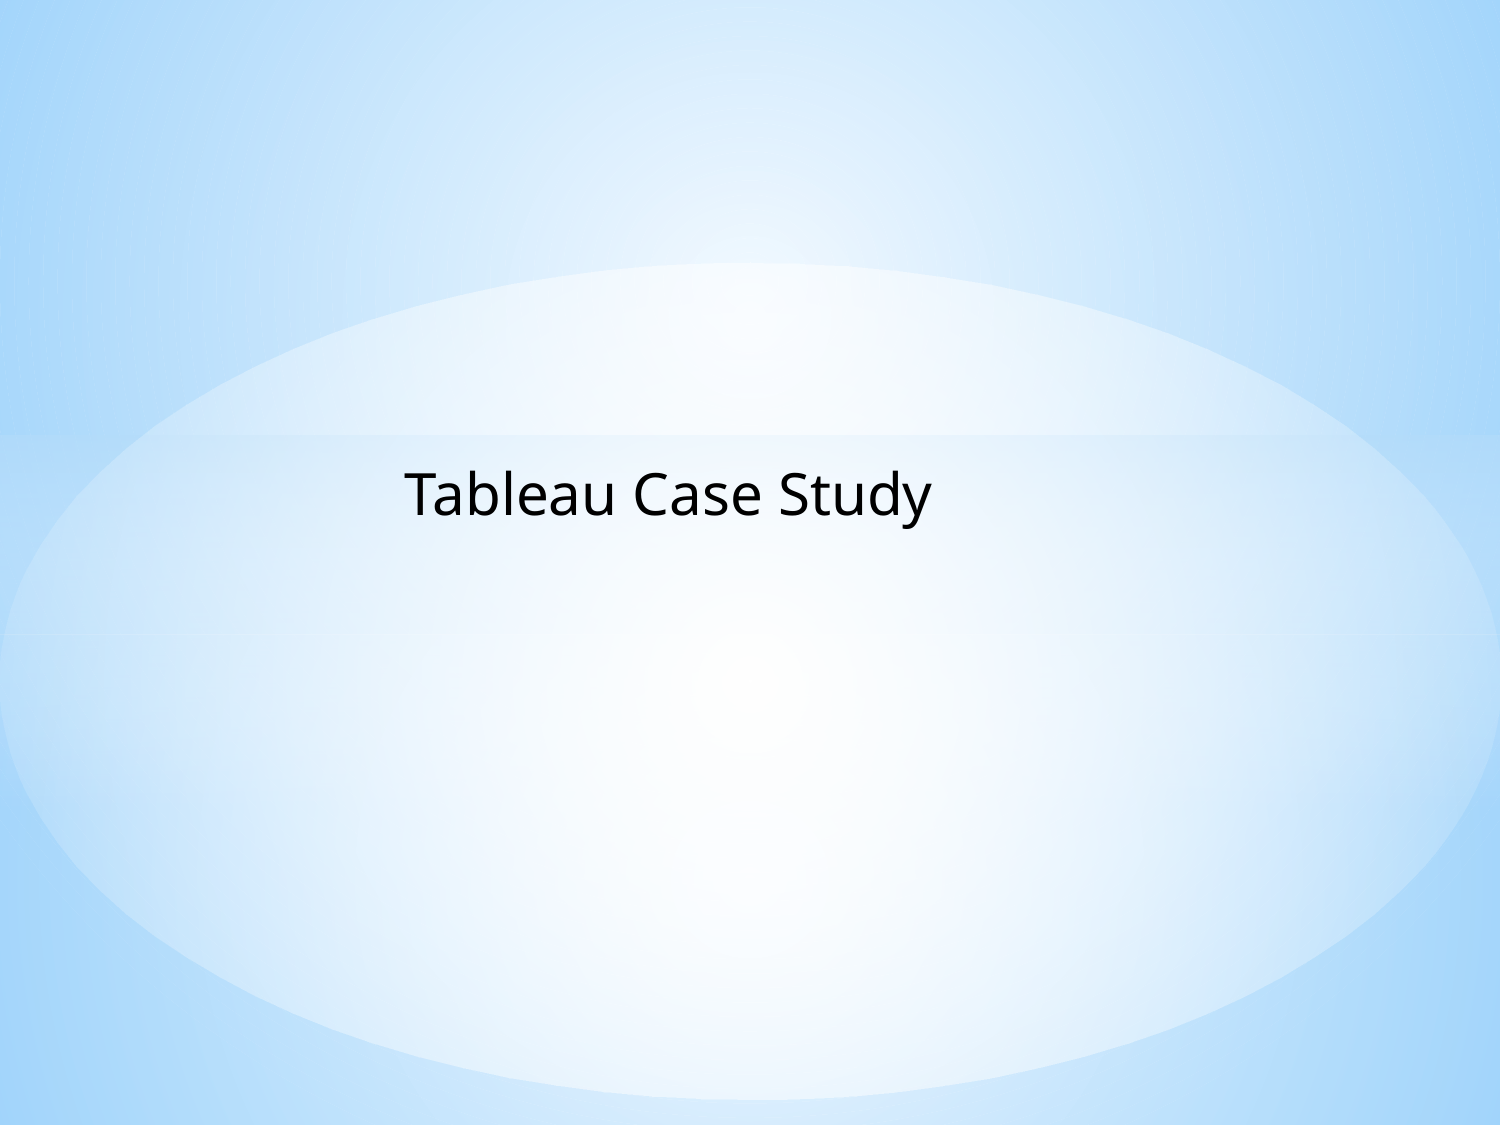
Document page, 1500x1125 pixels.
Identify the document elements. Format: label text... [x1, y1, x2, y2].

text_box Tableau Case Study [387, 450, 950, 535]
